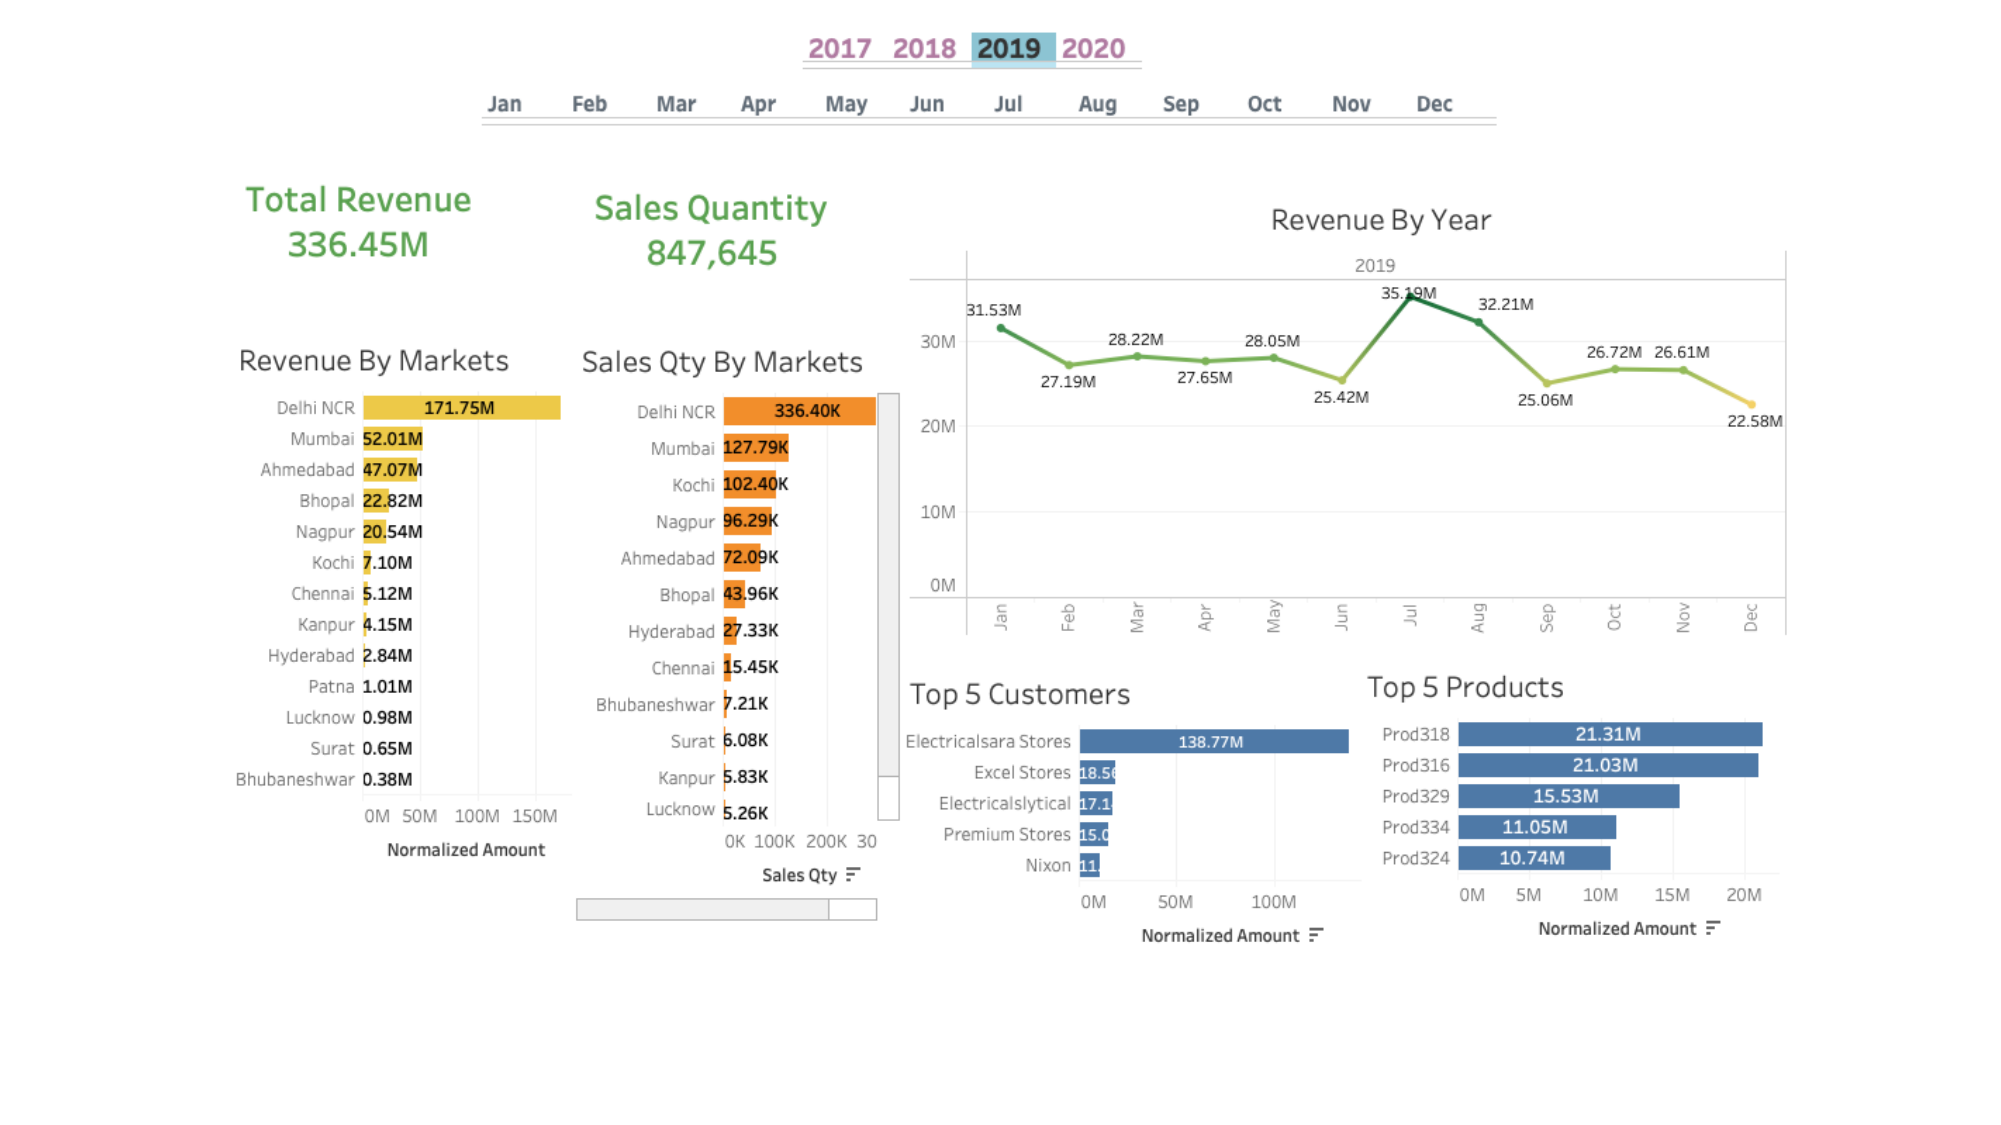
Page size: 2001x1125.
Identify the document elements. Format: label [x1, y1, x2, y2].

picture [209, 0, 1791, 1125]
